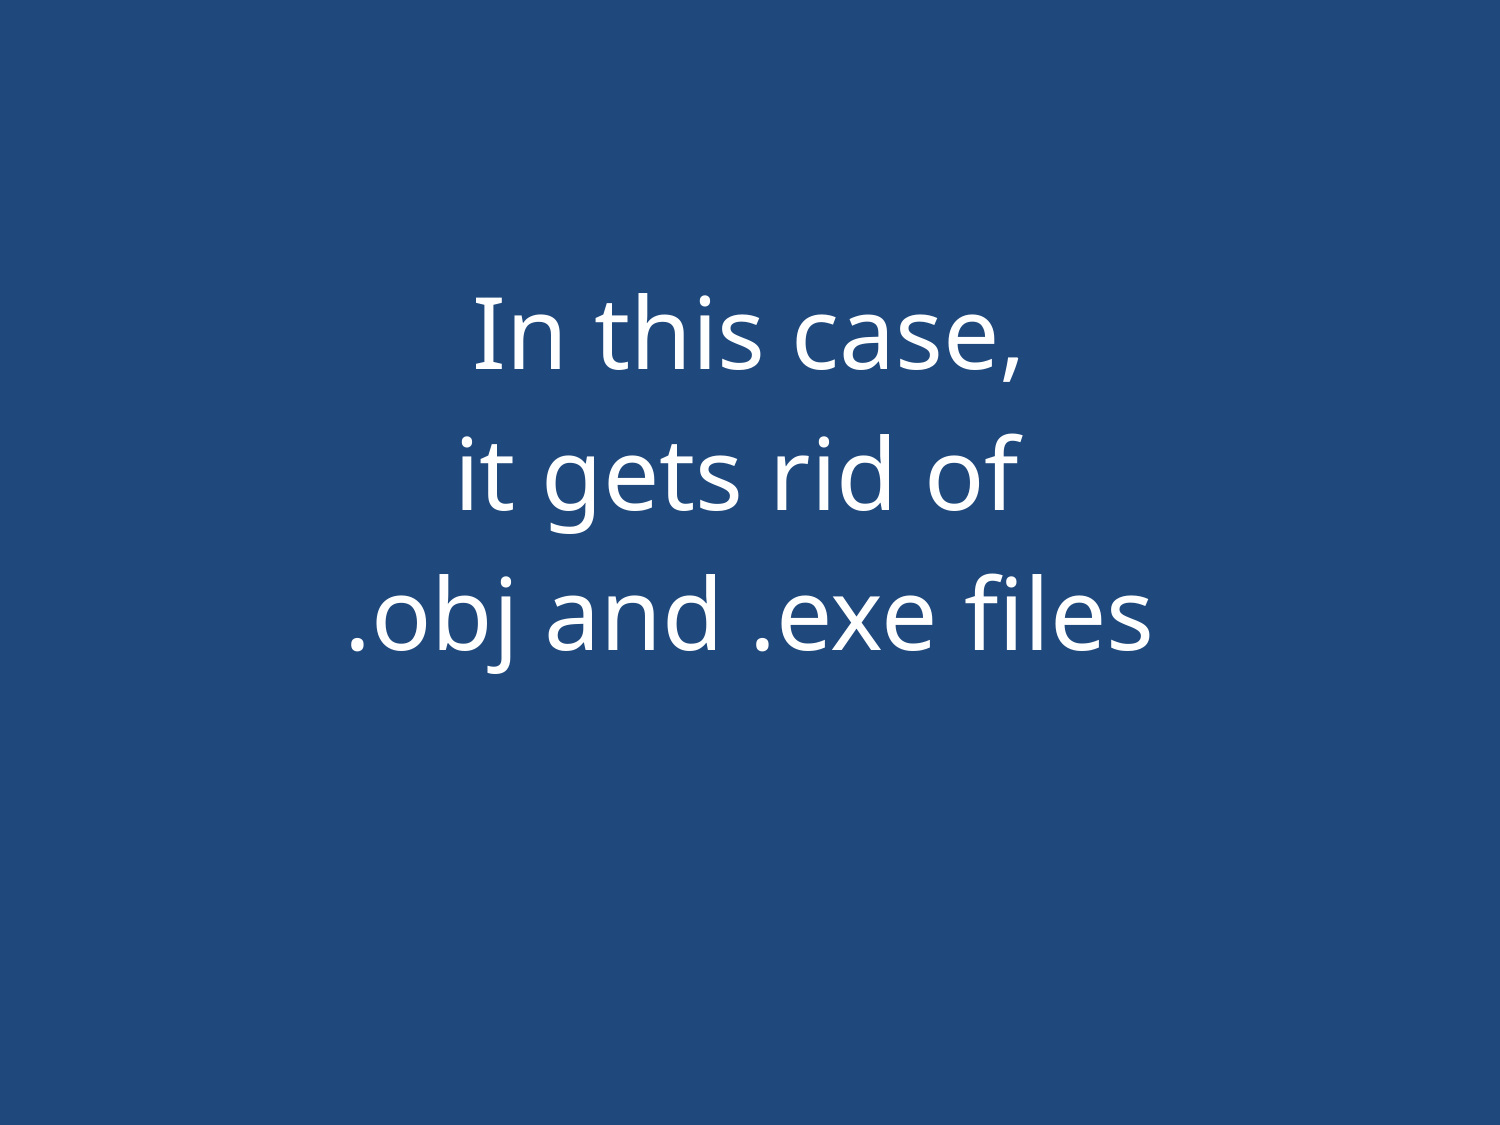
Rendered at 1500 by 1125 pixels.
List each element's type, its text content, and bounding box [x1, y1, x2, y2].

list In this case, it gets rid of .obj and .exe files [75, 262, 1425, 1005]
